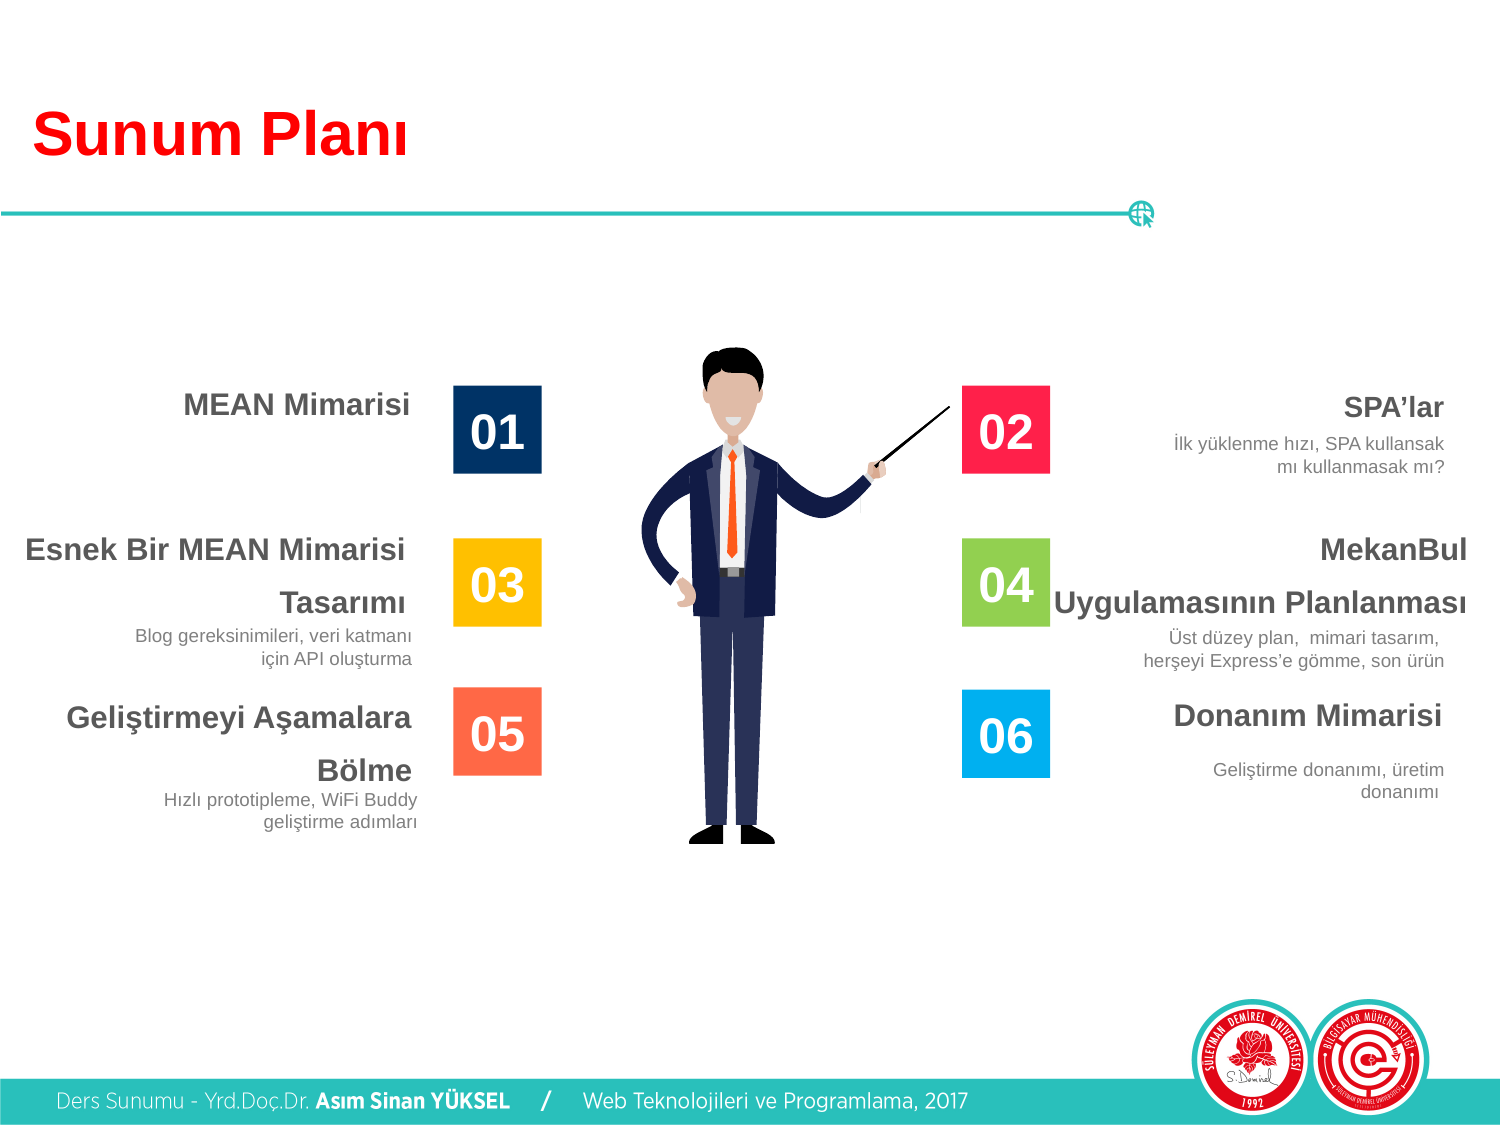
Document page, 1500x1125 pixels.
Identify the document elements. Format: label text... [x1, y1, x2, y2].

text_box 05 [453, 687, 542, 776]
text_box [13, 377, 424, 840]
text_box 02 [962, 385, 1042, 474]
text_box 01 [453, 385, 542, 474]
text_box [641, 347, 951, 845]
text_box 03 [453, 538, 542, 627]
text_box Sunum Planı [17, 85, 1230, 200]
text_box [1046, 382, 1476, 809]
text_box 06 [962, 689, 1041, 778]
text_box 04 [962, 538, 1041, 627]
picture [0, 0, 1500, 1125]
